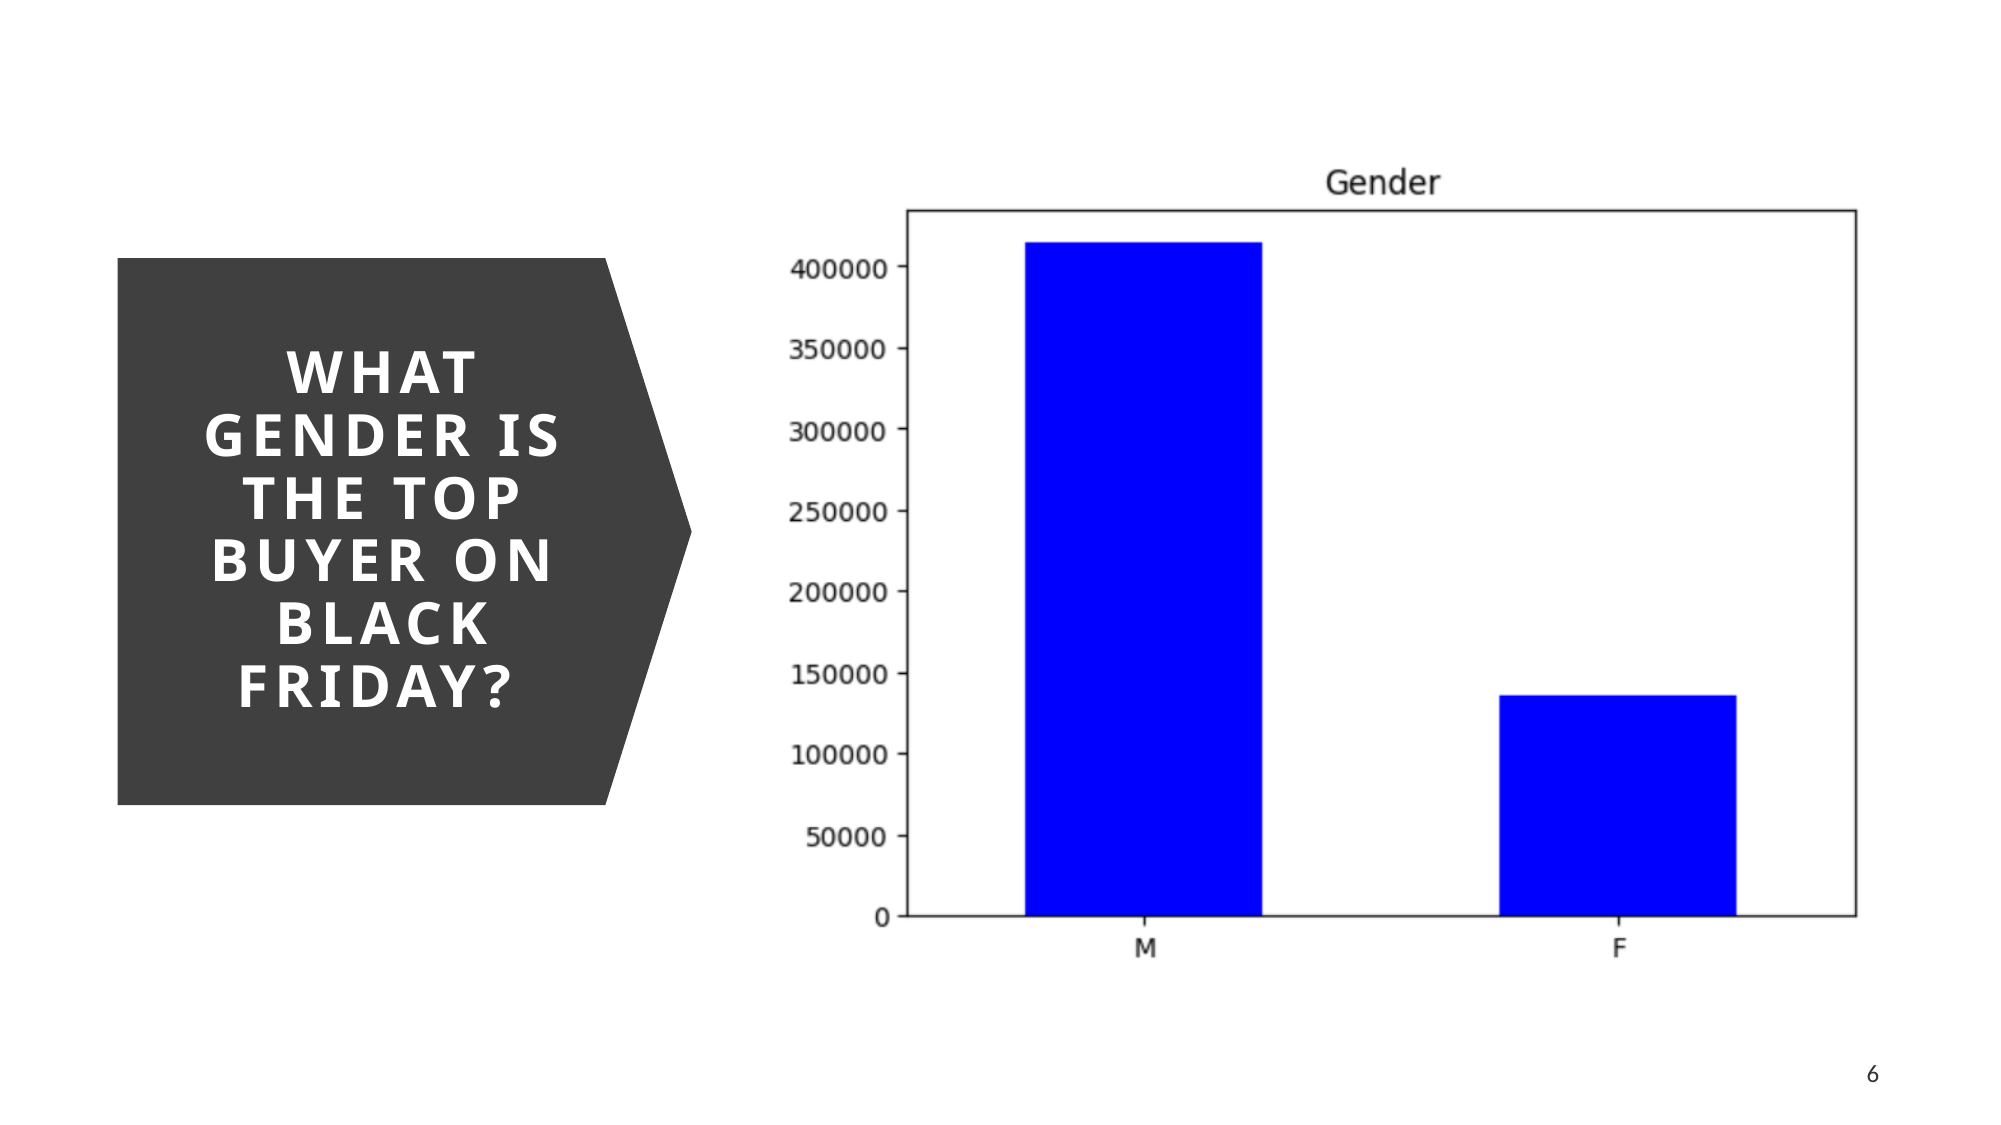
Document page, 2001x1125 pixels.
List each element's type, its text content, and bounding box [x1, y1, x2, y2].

picture [783, 150, 1896, 974]
title What gender is the top buyer on Black Friday? [168, 322, 601, 741]
slide_number 6 [1810, 1042, 1895, 1103]
text_box [116, 257, 693, 807]
